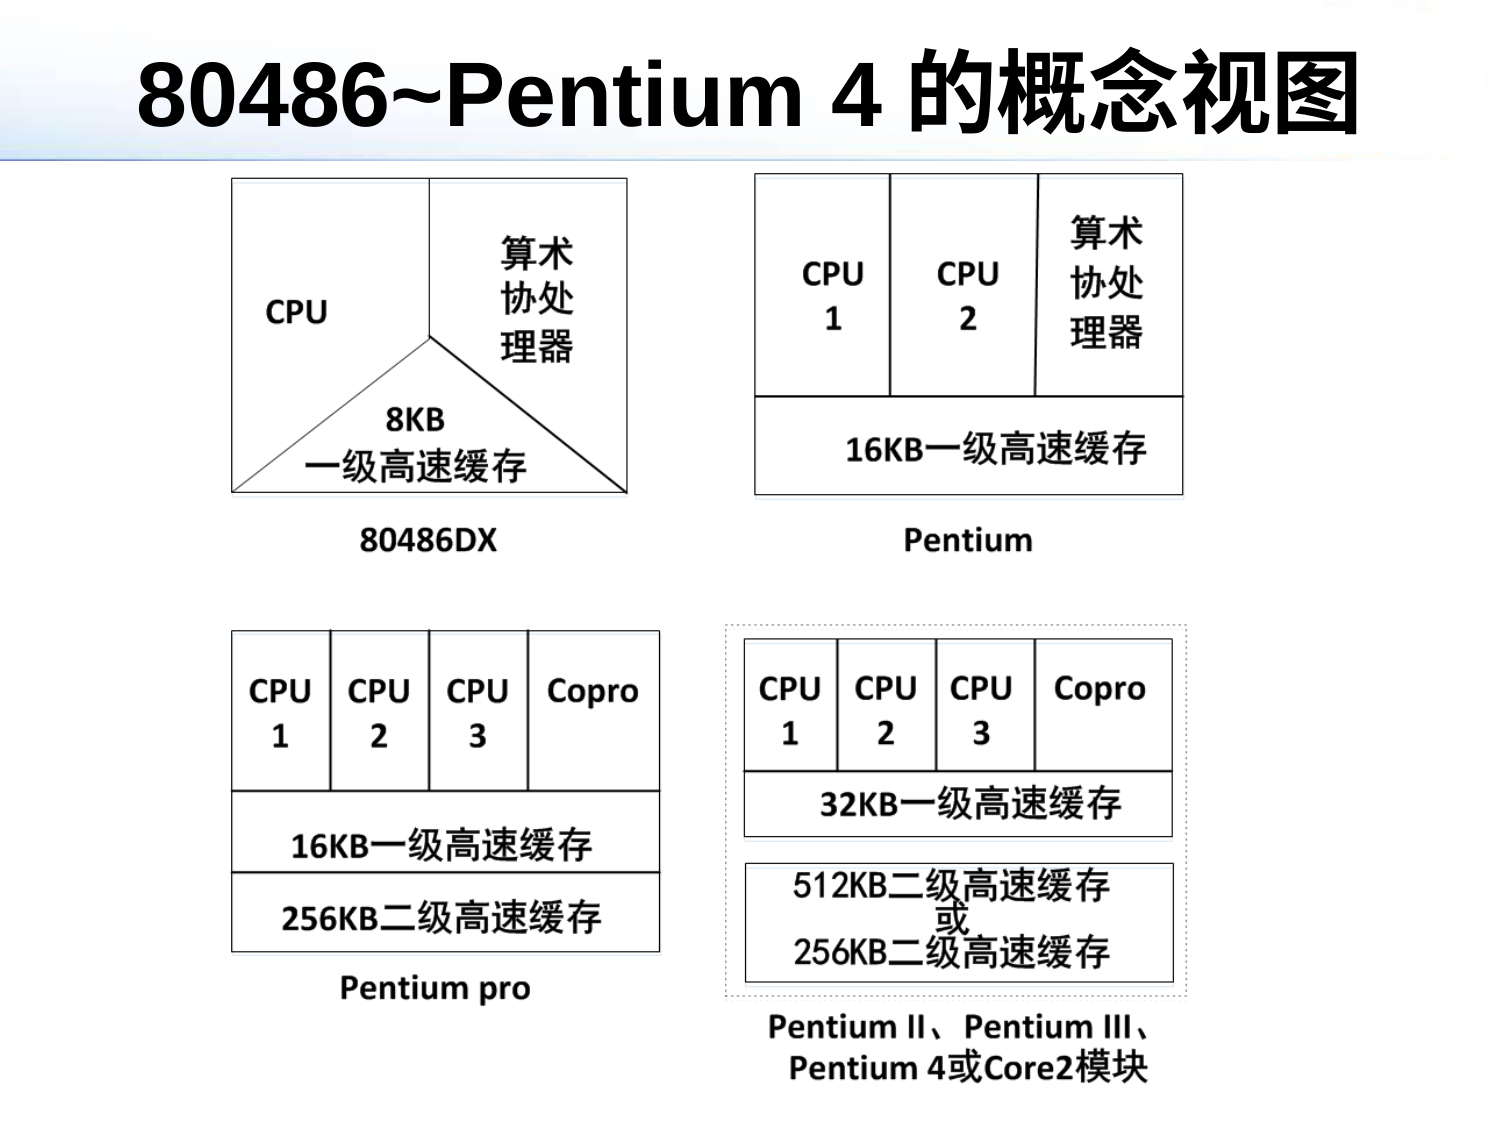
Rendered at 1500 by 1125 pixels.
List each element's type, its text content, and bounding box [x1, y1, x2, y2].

picture [229, 172, 1188, 1092]
title 80486~Pentium 4的概念视图 [41, 31, 1459, 149]
picture [0, 0, 1500, 161]
